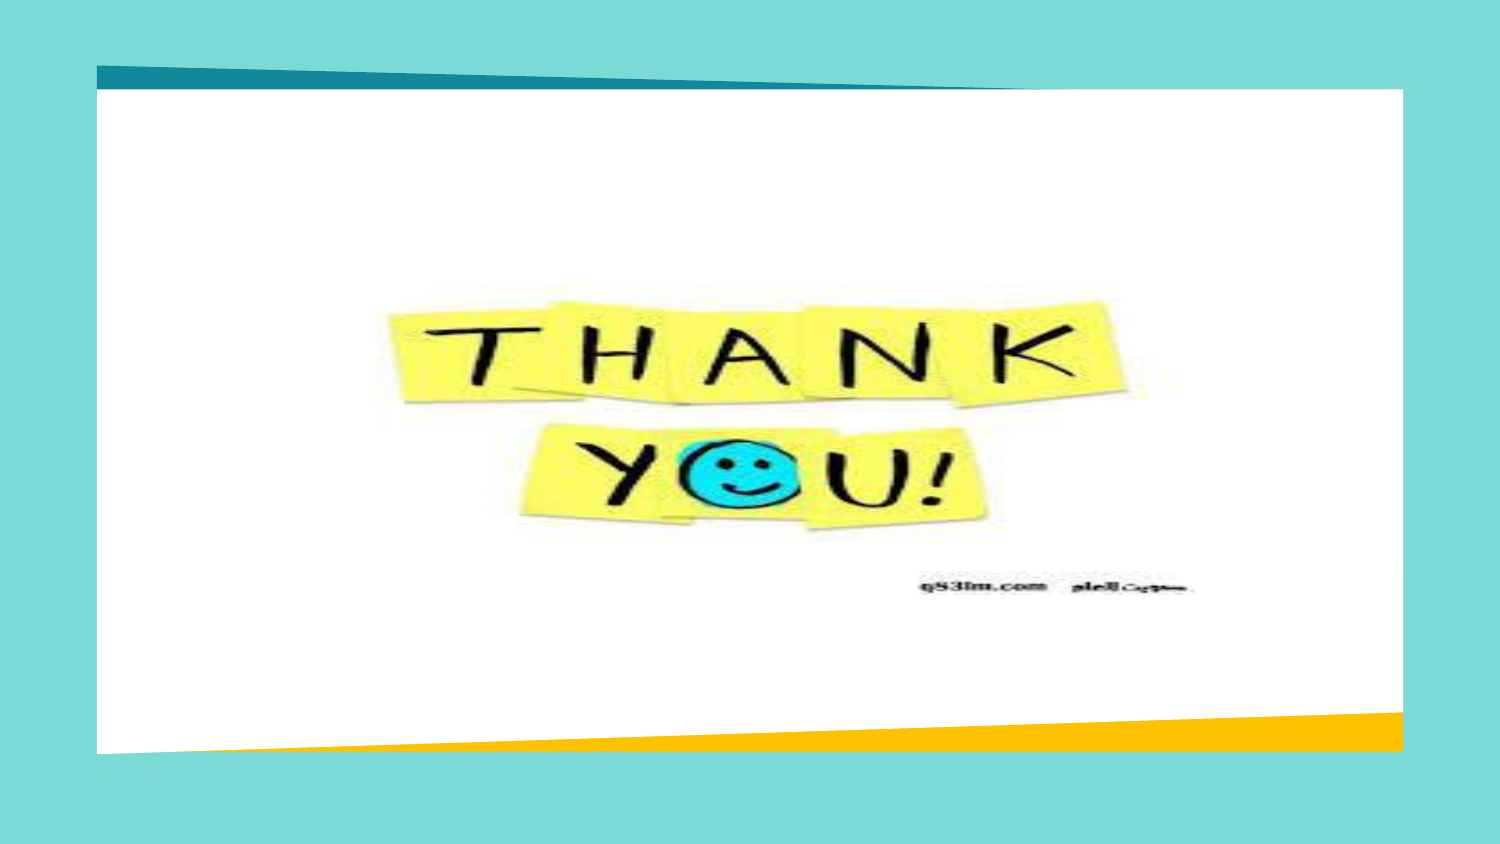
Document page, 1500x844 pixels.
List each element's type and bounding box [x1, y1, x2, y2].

picture [320, 228, 1196, 595]
